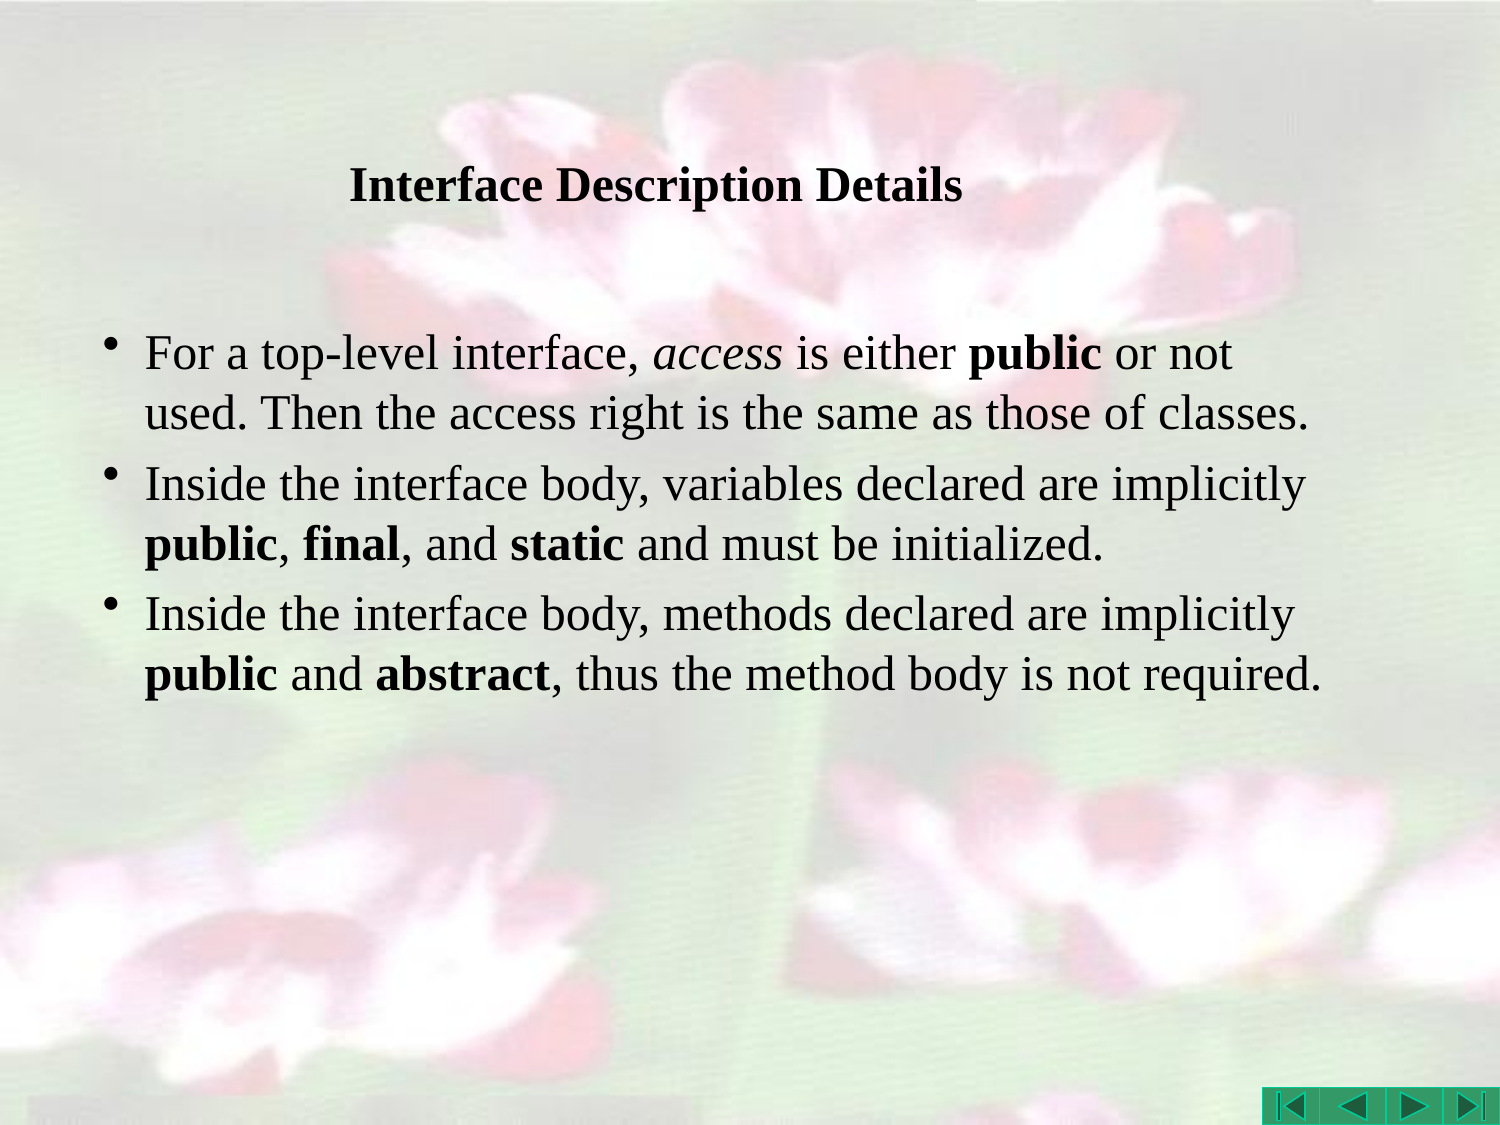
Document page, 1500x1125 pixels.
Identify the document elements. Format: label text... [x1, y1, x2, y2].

list For a top-level interface, access is either public or not used. Then the access right is the same as those of classes. Inside the interface body, variables declared are implicitly public, final, and static and must be initialized. Inside the interface body, methods declared are implicitly public and abstract, thus the method body is not required. [87, 312, 1363, 988]
title Interface Description Details [112, 125, 1200, 238]
picture [0, 0, 1500, 1125]
